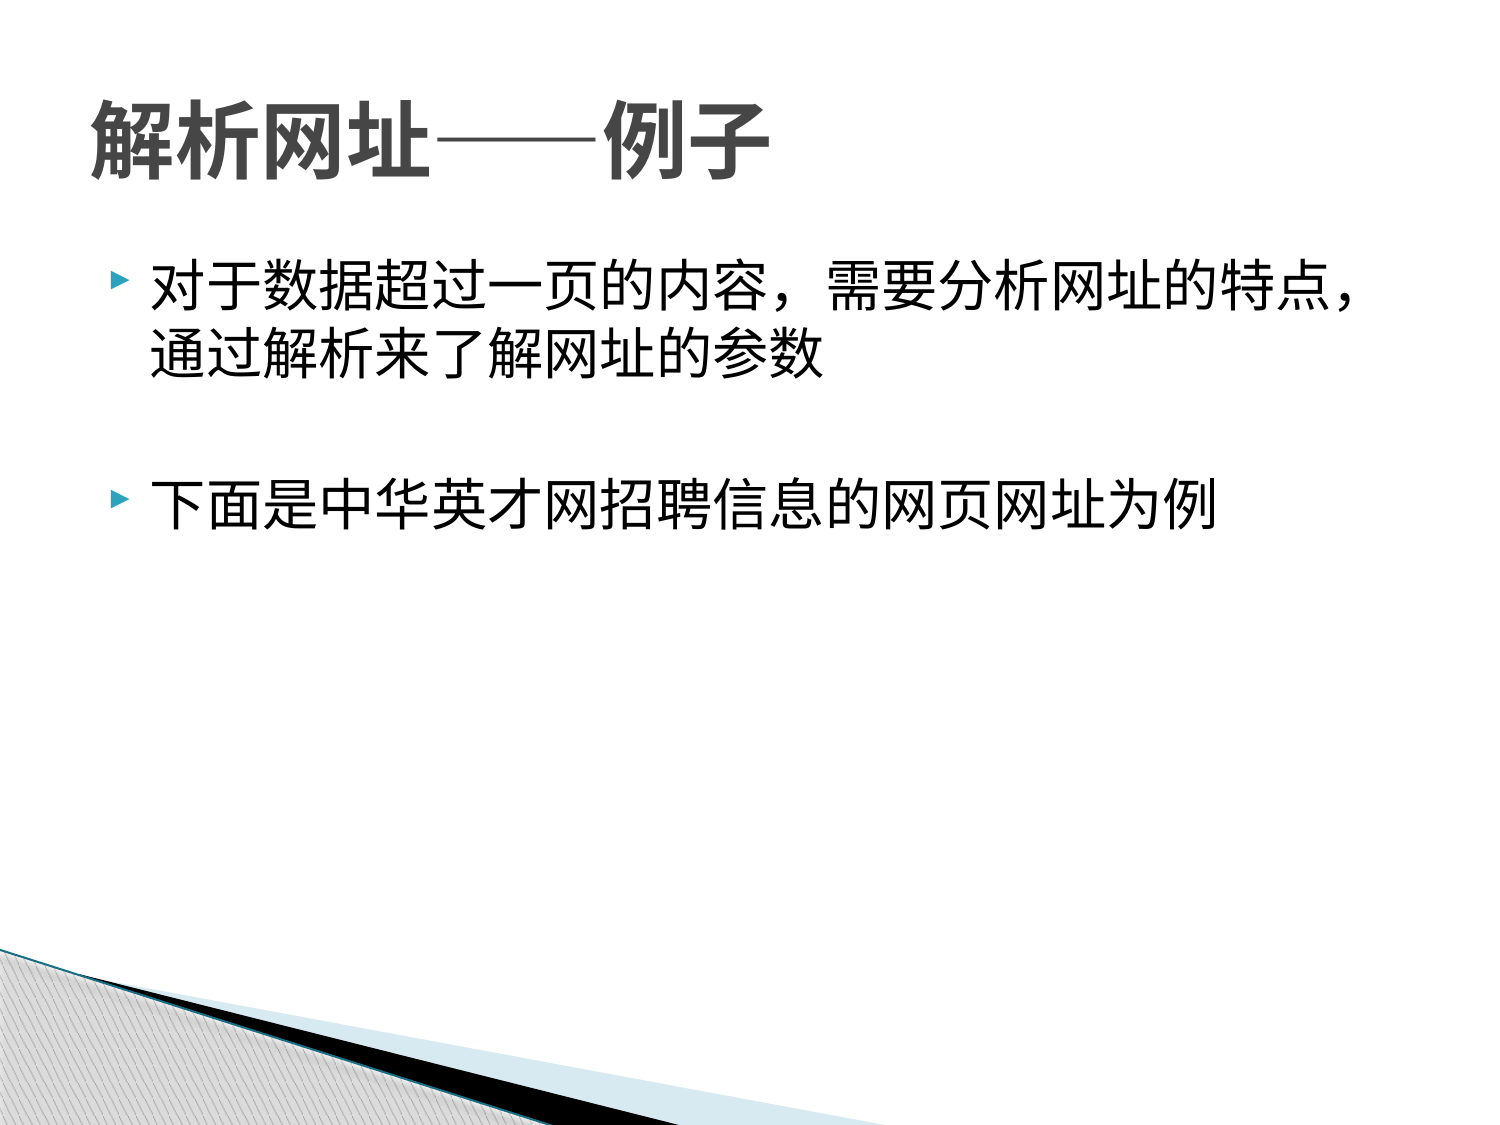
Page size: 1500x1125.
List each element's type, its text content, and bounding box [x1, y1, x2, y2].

title 解析网址——例子 [75, 45, 1425, 233]
list 对于数据超过一页的内容，需要分析网址的特点，通过解析来了解网址的参数 下面是中华英才网招聘信息的网页网址为例 [75, 243, 1425, 986]
